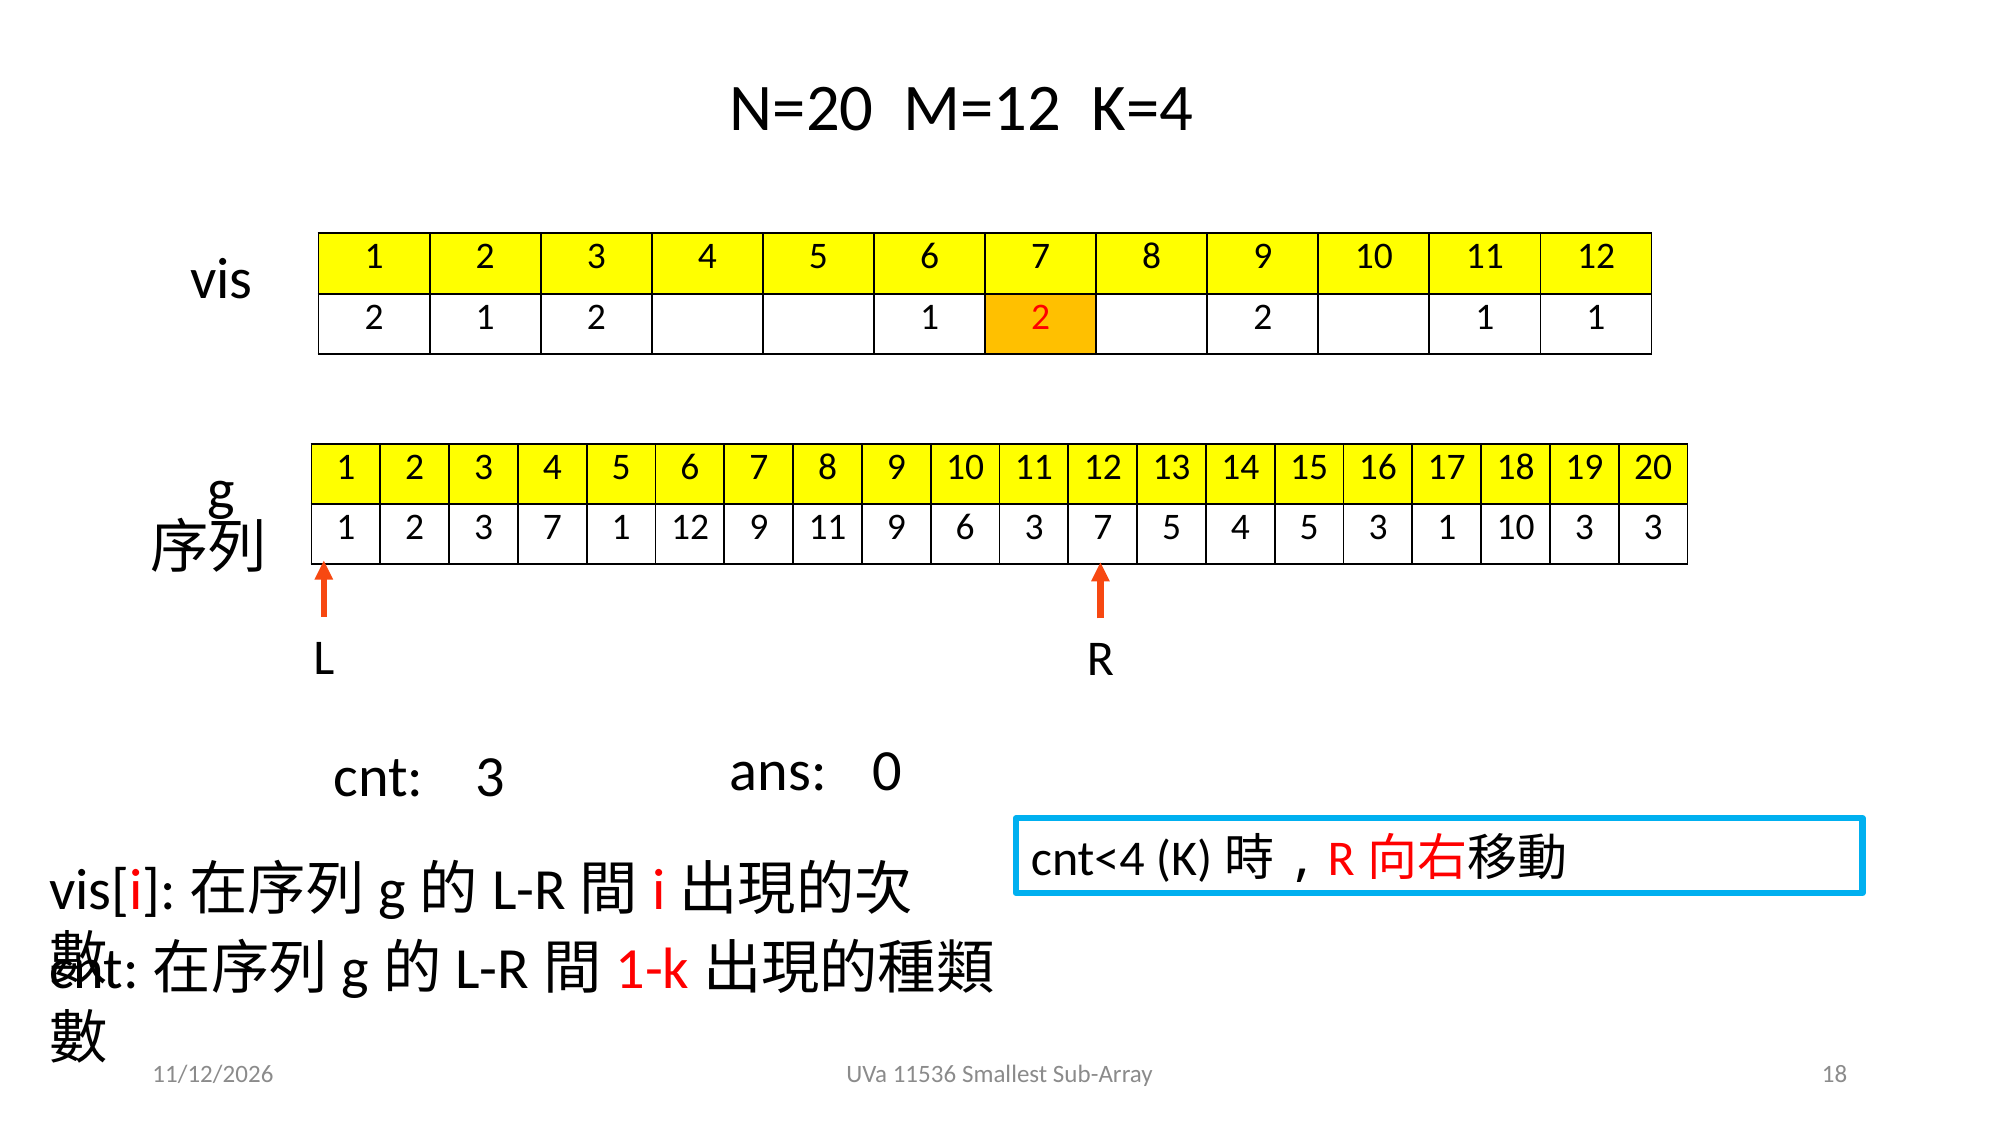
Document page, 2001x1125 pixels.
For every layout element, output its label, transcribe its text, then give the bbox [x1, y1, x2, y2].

table_cell 11 [794, 505, 861, 563]
table_header 3 [542, 234, 651, 293]
table_cell 9 [725, 505, 792, 563]
text_box cnt<4 (K)時, R向右移動 [1015, 818, 1863, 893]
table_header 8 [1097, 234, 1206, 293]
table_cell [764, 295, 873, 353]
text_box 序列 [135, 502, 296, 587]
table_header 12 [1541, 234, 1651, 293]
table_header 1 [312, 445, 379, 503]
table_header 4 [653, 234, 762, 293]
table_header 1 [319, 234, 429, 293]
table_cell 7 [1069, 505, 1136, 562]
table_cell 1 [1413, 505, 1480, 563]
table_cell 12 [656, 505, 723, 563]
table_cell [653, 295, 762, 353]
table_header 11 [1430, 234, 1540, 293]
table_cell 2 [1208, 295, 1317, 353]
table_cell 10 [1482, 505, 1549, 563]
table_header 10 [932, 445, 999, 503]
table_cell 3 [1344, 505, 1411, 563]
table_header 9 [863, 445, 930, 503]
text_box vis[i]:在序列g的L-R間i出現的次數 [34, 843, 966, 922]
table_header 17 [1413, 445, 1480, 503]
table_header 9 [1208, 234, 1317, 293]
table_cell 1 [875, 295, 984, 353]
text_box cnt:在序列g的L-R間1-k出現的種類數 [34, 922, 1044, 1078]
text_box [1057, 562, 1143, 695]
table_cell 5 [1276, 505, 1343, 563]
table_cell 5 [1138, 505, 1205, 563]
text_box N=20 M=12 K=4 [715, 56, 1216, 152]
table_header 12 [1069, 445, 1136, 503]
table_cell 9 [863, 505, 930, 563]
table_header 6 [656, 445, 723, 503]
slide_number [137, 1078, 588, 1103]
table_header 3 [450, 445, 517, 503]
table_header 6 [875, 234, 984, 293]
text_box 0 [857, 724, 1000, 810]
table_cell 1 [312, 505, 379, 563]
table_cell 1 [588, 505, 655, 563]
table_header 2 [431, 234, 540, 293]
table_header 8 [794, 445, 861, 503]
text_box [281, 560, 367, 693]
table_header 15 [1276, 445, 1343, 503]
table_cell 2 [542, 295, 651, 353]
table_header 7 [986, 234, 1095, 293]
table_cell 1 [1430, 295, 1540, 353]
table_cell 7 [519, 505, 586, 563]
table_header 4 [519, 445, 586, 503]
text_box ans: [715, 724, 857, 810]
table_header 14 [1207, 445, 1274, 503]
text_box 3 [460, 730, 604, 816]
table_cell 4 [1207, 505, 1274, 563]
table_header 16 [1344, 445, 1411, 503]
table_cell 1 [431, 295, 540, 353]
table_cell 1 [1541, 295, 1651, 353]
table_cell 2 [319, 295, 429, 353]
table_header 5 [764, 234, 873, 293]
text_box cnt: [318, 730, 460, 816]
table_header 20 [1620, 445, 1687, 503]
text_box g [192, 443, 265, 502]
table_header 7 [725, 445, 792, 503]
table_header 18 [1482, 445, 1549, 503]
table_header 2 [381, 445, 448, 503]
table_header 13 [1138, 445, 1205, 503]
table_cell 2 [381, 505, 448, 563]
table_header 19 [1551, 445, 1618, 503]
table_cell 6 [932, 505, 999, 563]
table_cell 3 [1000, 505, 1067, 563]
table_cell [1097, 295, 1206, 353]
table_header 5 [588, 445, 655, 503]
table_cell 3 [450, 505, 517, 563]
table_header 11 [1000, 445, 1067, 503]
footer UVa 11536 Smallest Sub-Array [662, 1042, 1338, 1103]
text_box vis [175, 233, 282, 319]
slide_number 18 [1412, 1042, 1863, 1103]
table_cell 2 [986, 295, 1095, 353]
table_cell 3 [1551, 505, 1618, 563]
table_cell 3 [1620, 505, 1687, 563]
table_header 10 [1319, 234, 1428, 293]
table_cell [1319, 295, 1428, 353]
